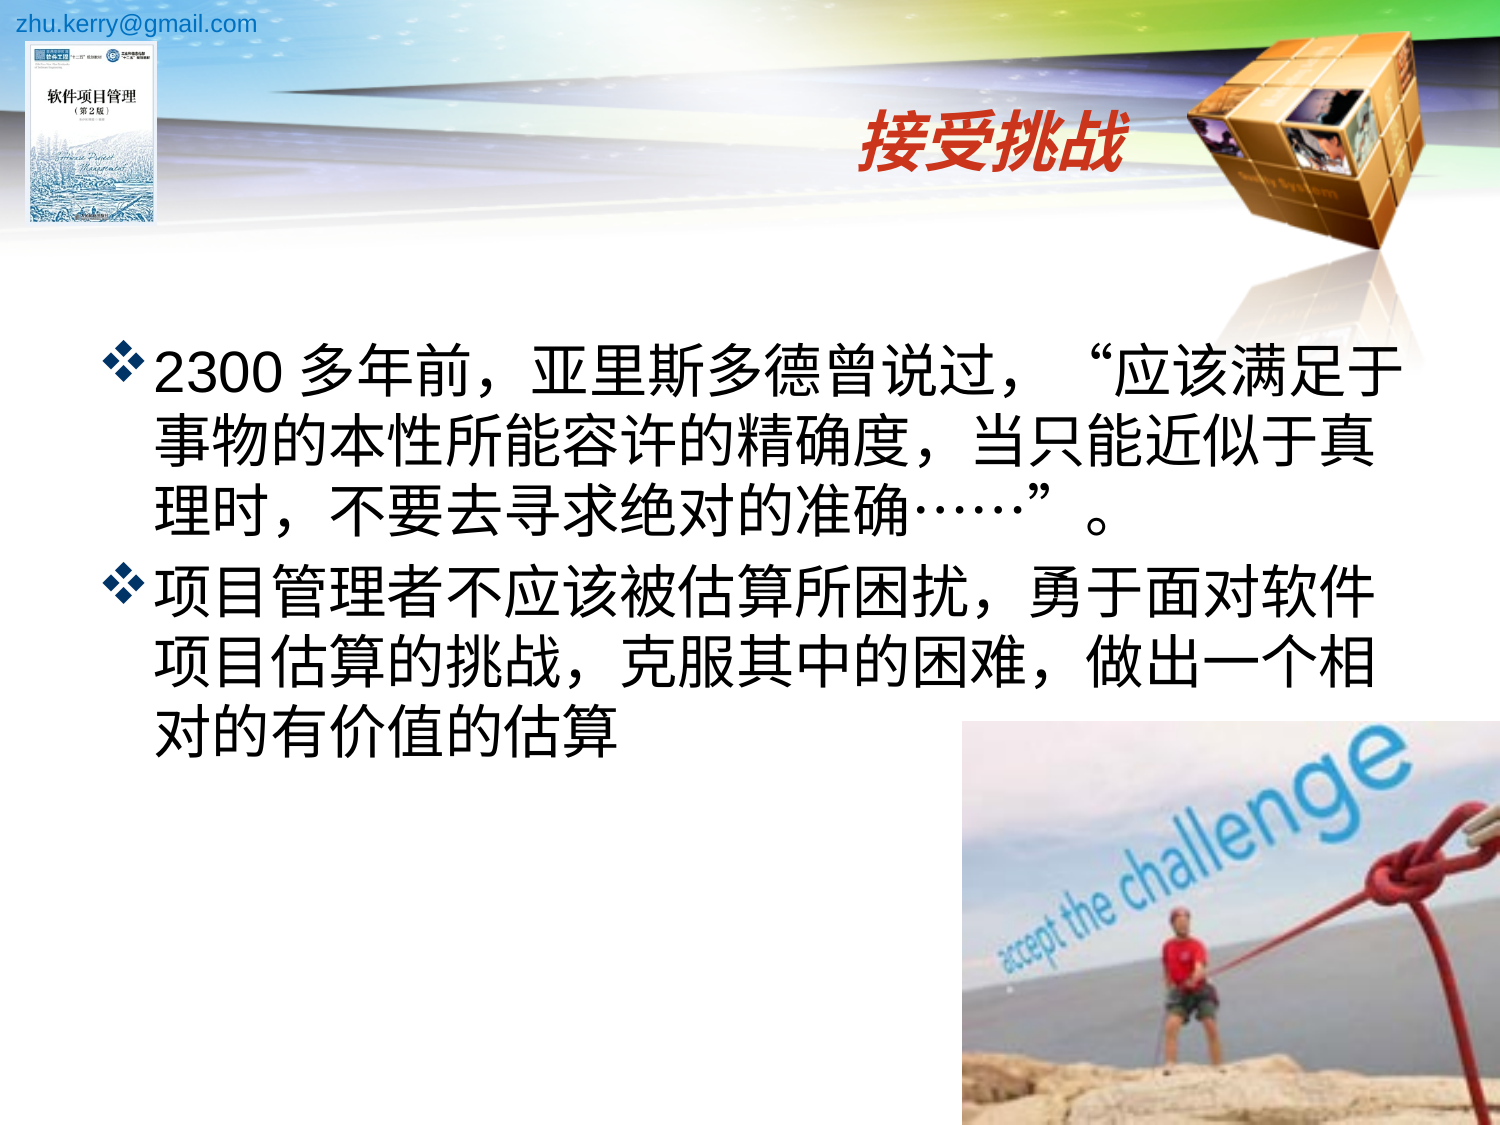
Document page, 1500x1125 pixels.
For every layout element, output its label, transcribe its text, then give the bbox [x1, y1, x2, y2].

title 接受挑战 [162, 99, 1138, 180]
list 2300多年前，亚里斯多德曾说过，“应该满足于事物的本性所能容许的精确度，当只能近似于真理时，不要去寻求绝对的准确……”。 项目管理者不应该被估算所困扰，勇于面对软件项目估算的挑战，克服其中的困难，做出一个相对的有价值的估算 [82, 326, 1448, 843]
picture [962, 721, 1500, 1125]
picture [0, 0, 1500, 326]
